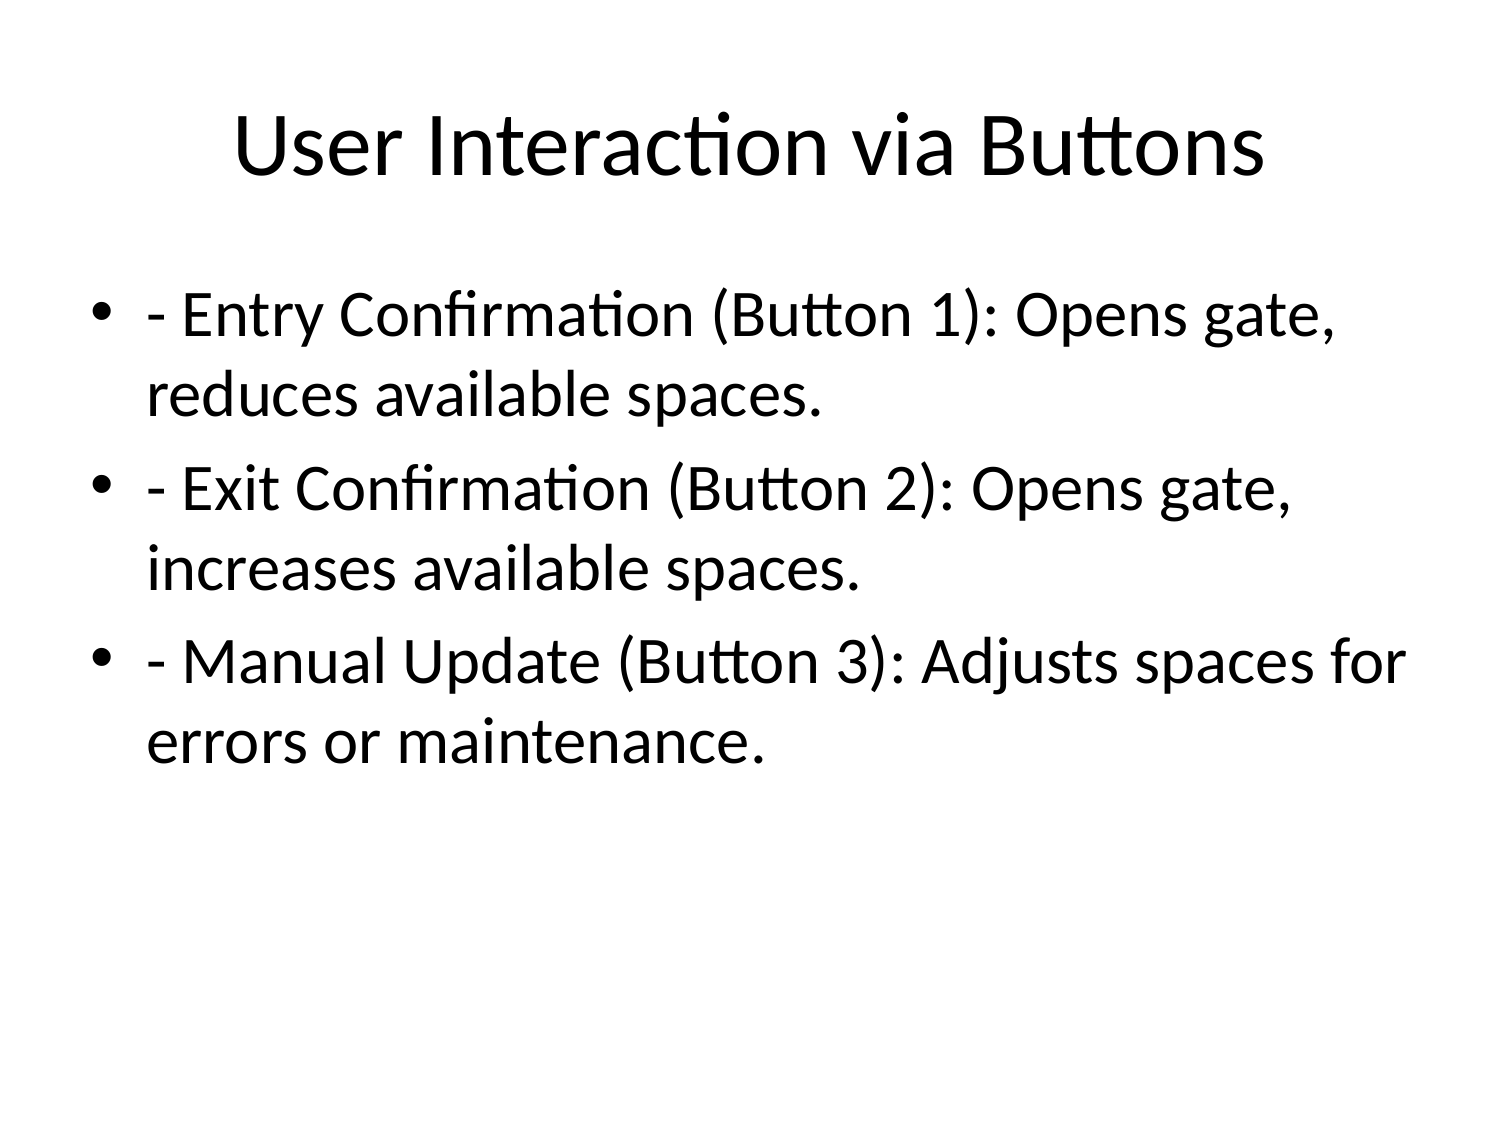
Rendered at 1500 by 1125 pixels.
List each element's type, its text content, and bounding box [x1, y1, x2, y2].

title User Interaction via Buttons [75, 45, 1425, 233]
list - Entry Confirmation (Button 1): Opens gate, reduces available spaces. - Exit Confirmation (Button 2): Opens gate, increases available spaces. - Manual Update (Button 3): Adjusts spaces for errors or maintenance. [75, 262, 1425, 1005]
